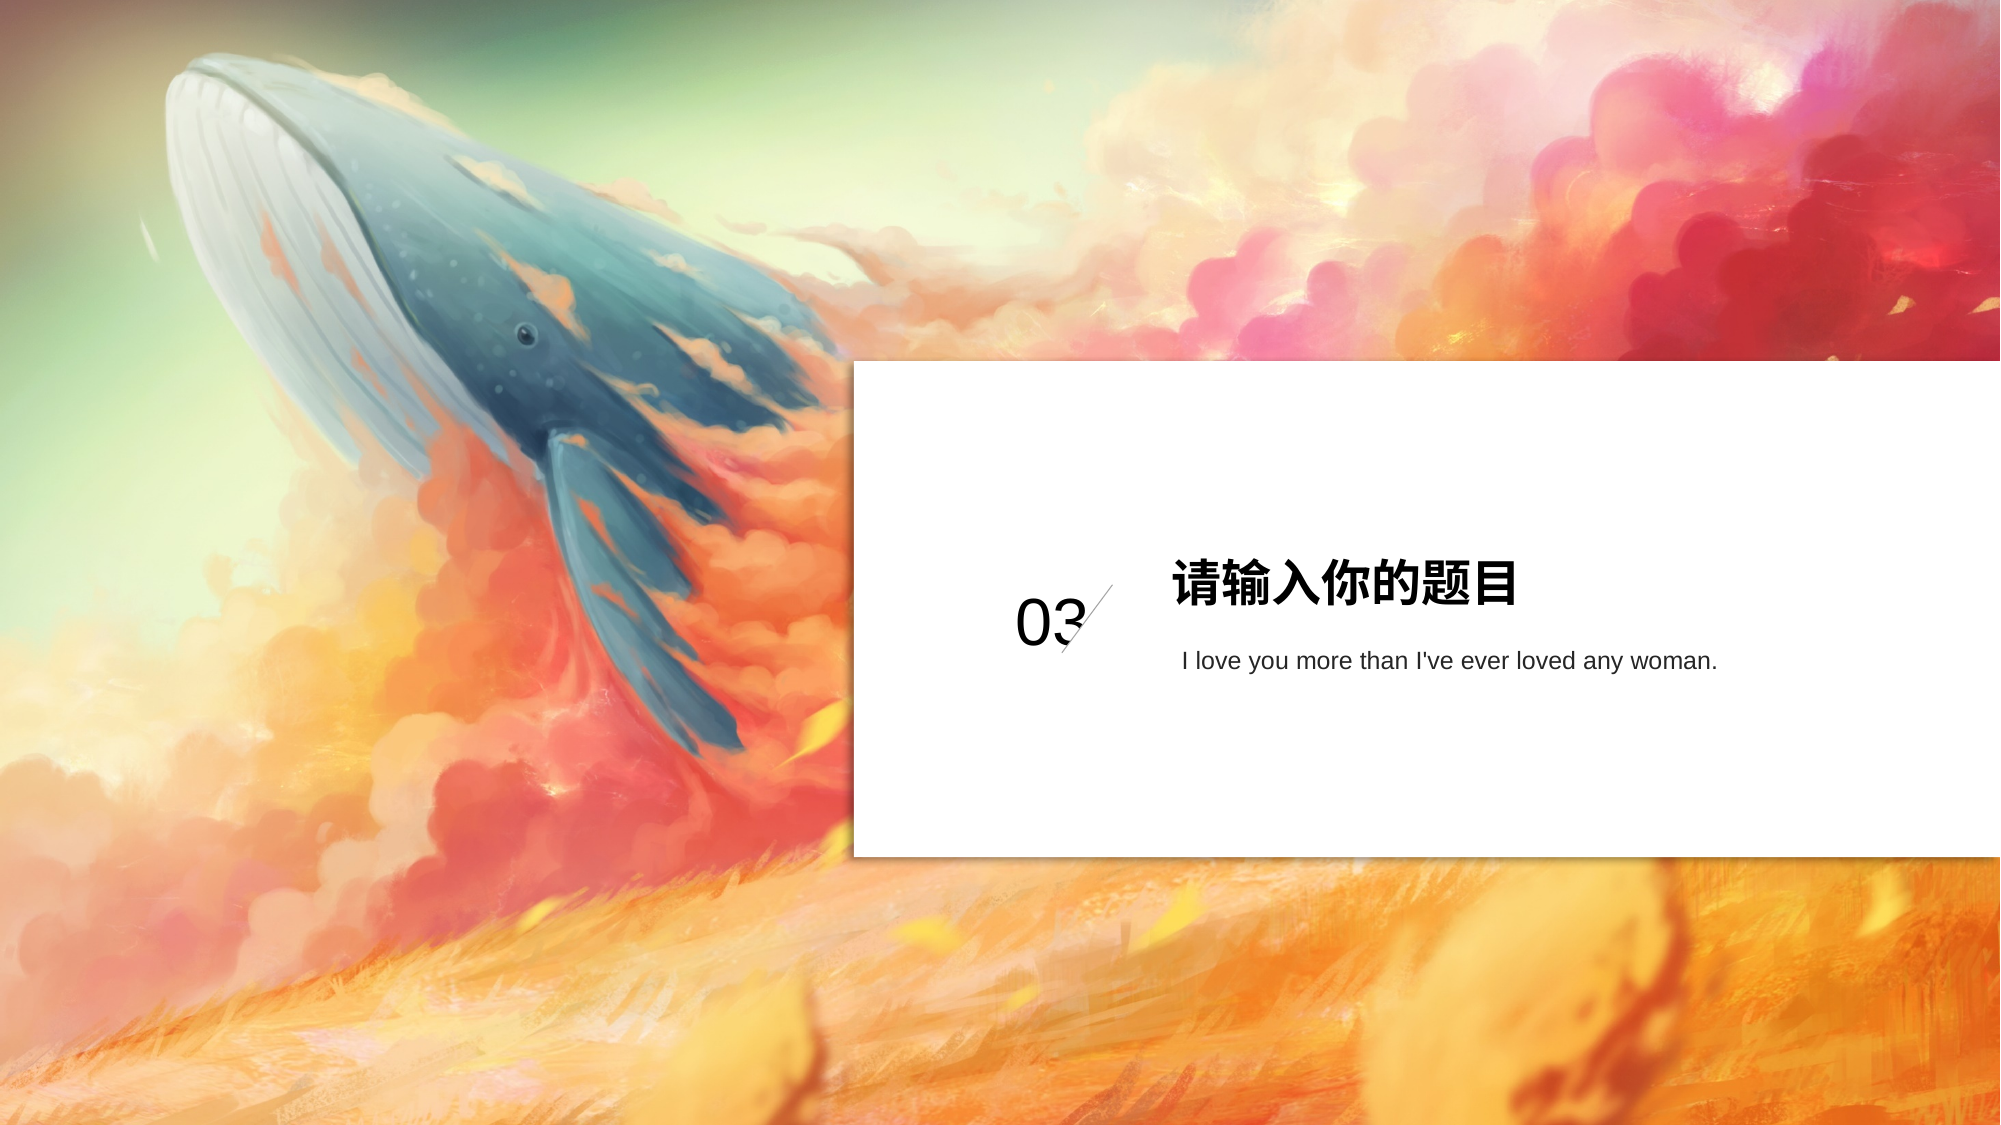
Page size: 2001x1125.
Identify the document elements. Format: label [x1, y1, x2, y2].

text_box [999, 570, 1113, 667]
picture [0, 0, 2000, 1125]
